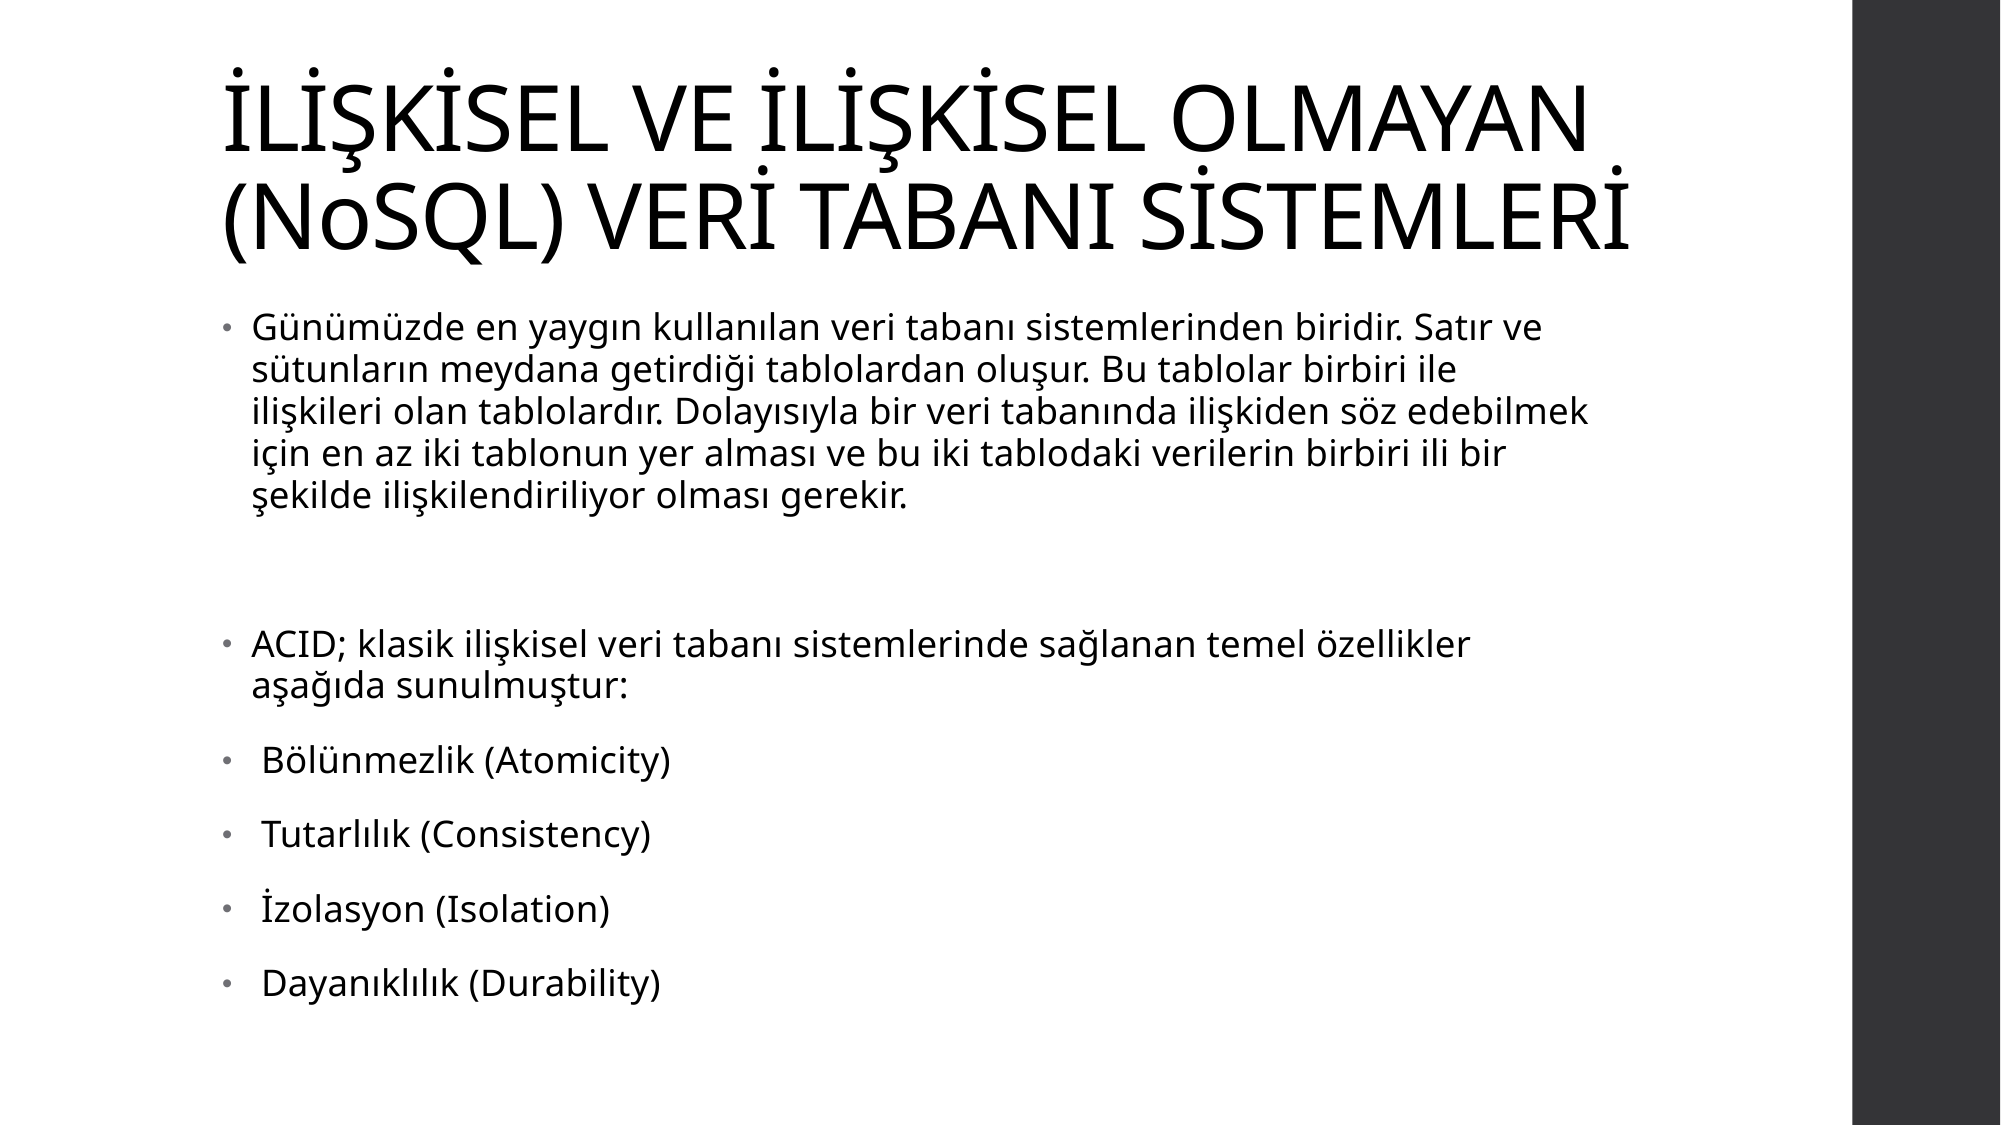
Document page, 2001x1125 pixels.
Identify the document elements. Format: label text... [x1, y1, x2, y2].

list Günümüzde en yaygın kullanılan veri tabanı sistemlerinden biridir. Satır ve sütunların meydana getirdiği tablolardan oluşur. Bu tablolar birbiri ile ilişkileri olan tablolardır. Dolayısıyla bir veri tabanında ilişkiden söz edebilmek için en az iki tablonun yer alması ve bu iki tablodaki verilerin birbiri ili bir şekilde ilişkilendiriliyor olması gerekir. ACID; klasik ilişkisel veri tabanı sistemlerinde sağlanan temel özellikler aşağıda sunulmuştur: Bölünmezlik (Atomicity) Tutarlılık (Consistency) İzolasyon (Isolation) Dayanıklılık (Durability) [206, 299, 1617, 1014]
title İLİŞKİSEL VE İLİŞKİSEL OLMAYAN (NoSQL) VERİ TABANI SİSTEMLERİ [206, 60, 1797, 278]
